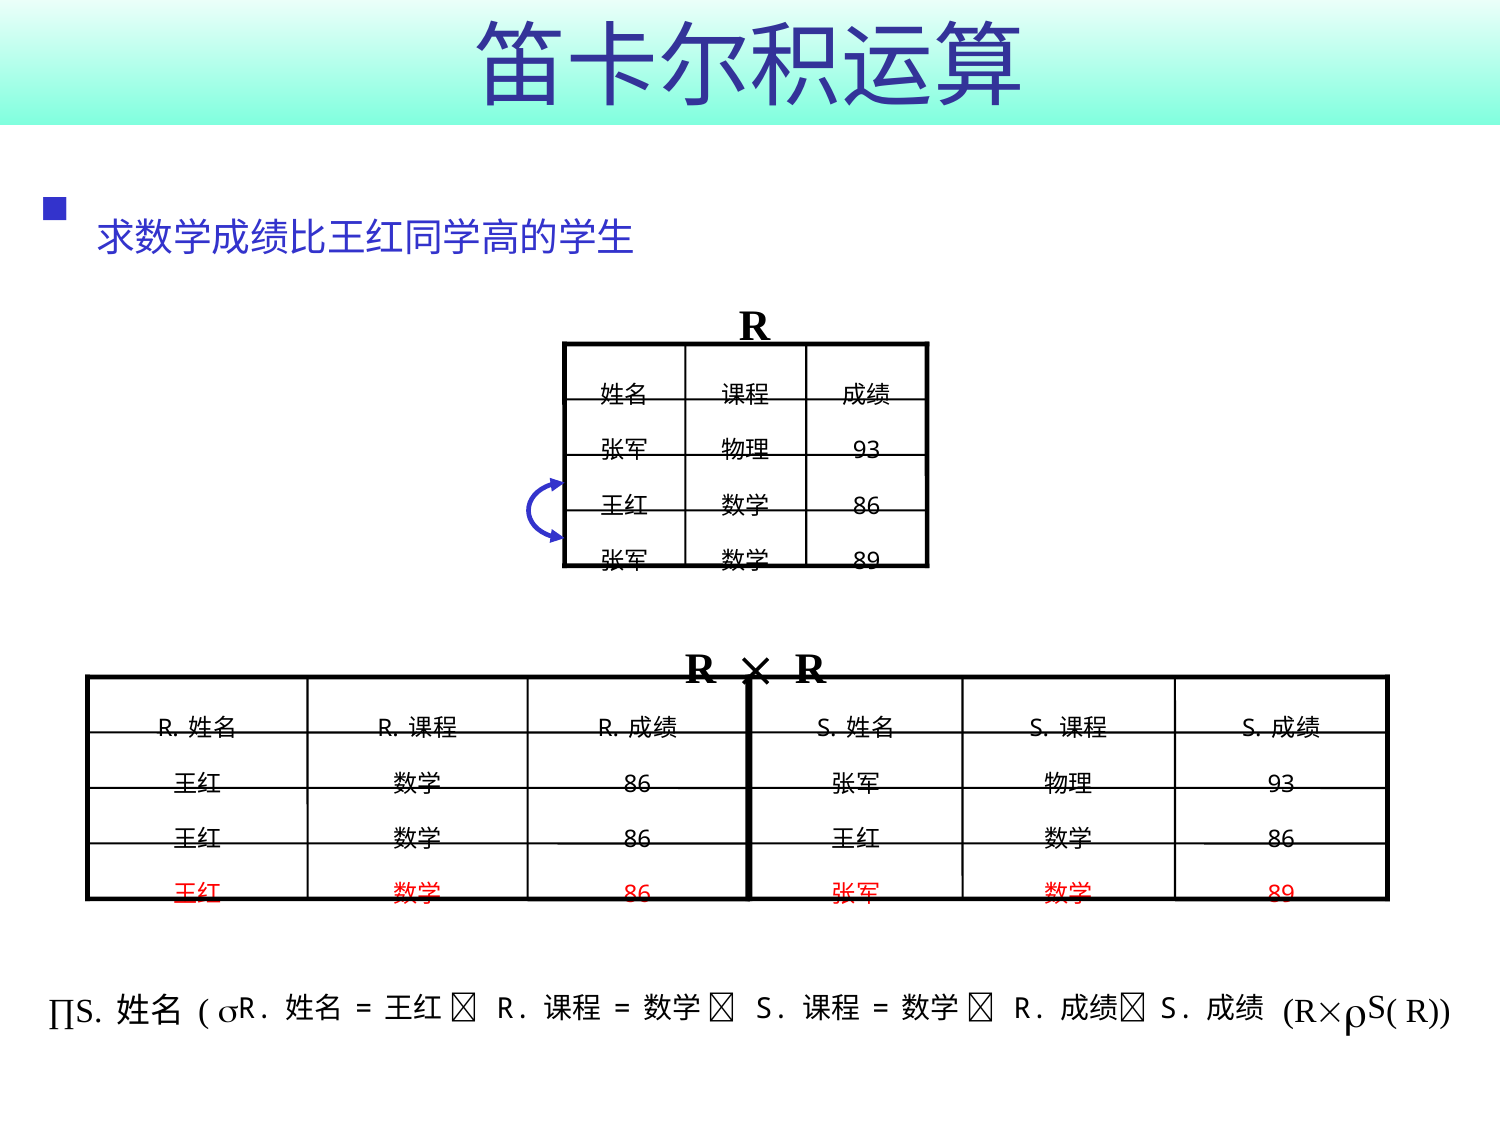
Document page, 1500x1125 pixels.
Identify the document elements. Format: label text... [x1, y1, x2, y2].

text_box 求数学成绩比王红同学高的学生 [24, 160, 1475, 276]
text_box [87, 582, 1388, 900]
title 笛卡尔积运算 [0, 0, 1500, 125]
text_box ∏S.姓名( R.姓名=王红  R.课程=数学  S.课程=数学  R.成绩S.成绩 (RS( R)) [32, 925, 1466, 1044]
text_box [564, 239, 928, 567]
